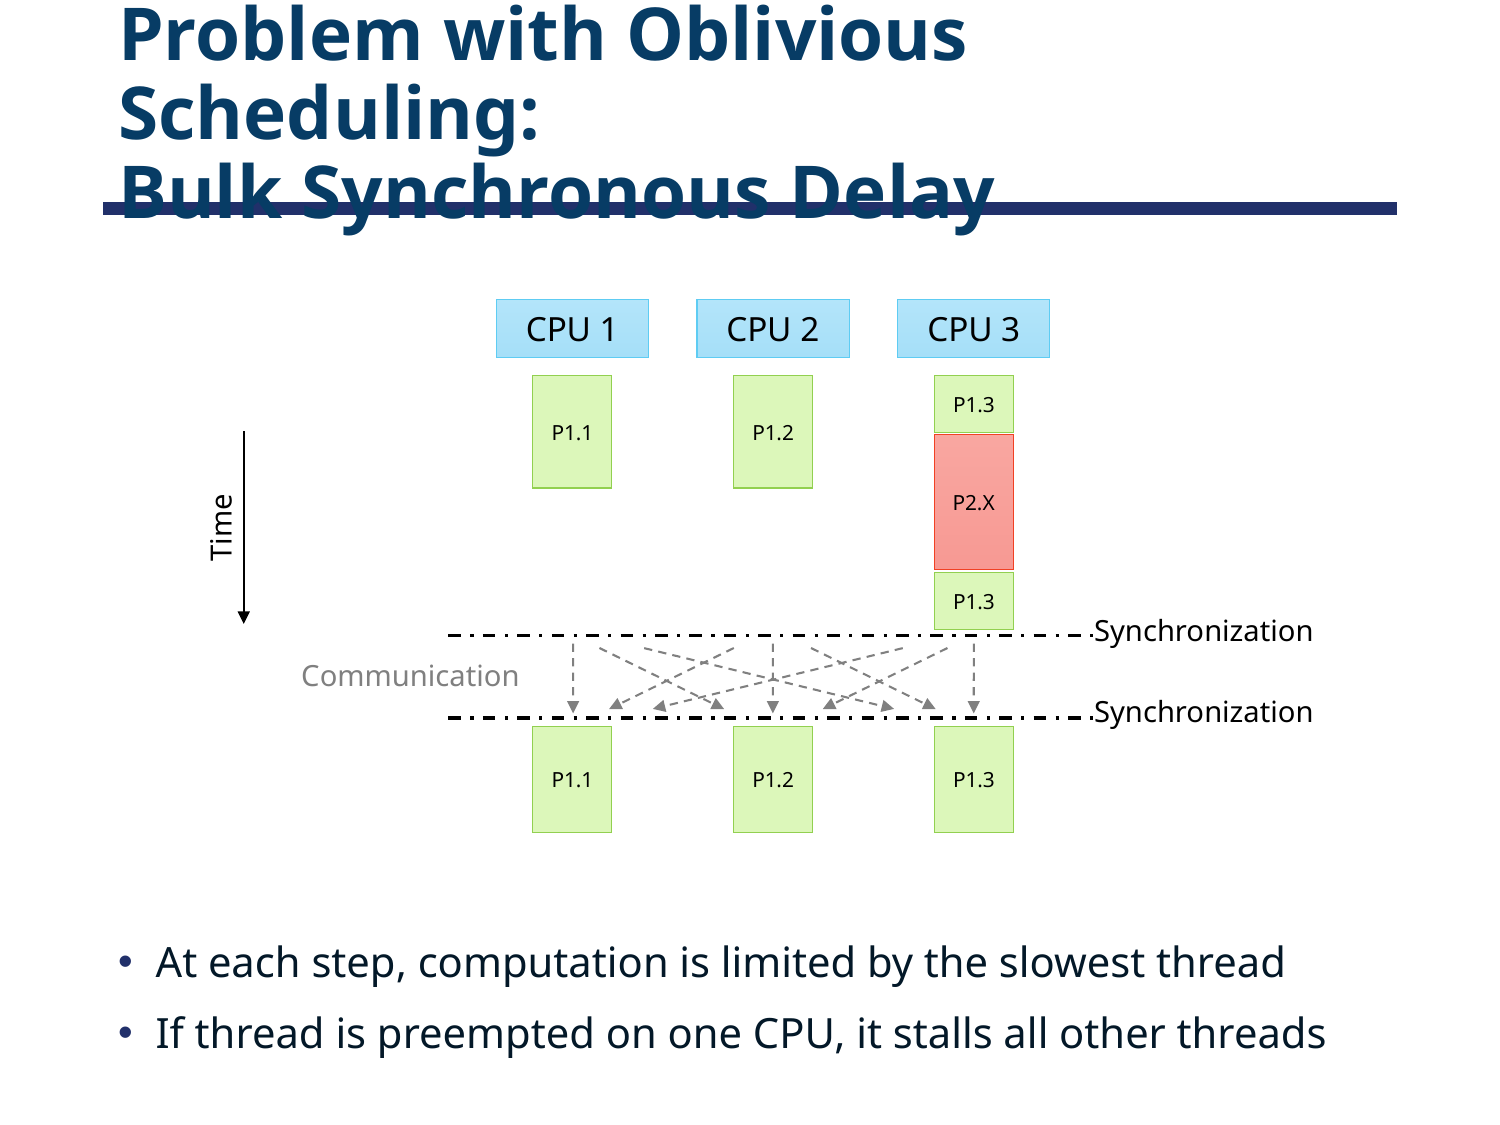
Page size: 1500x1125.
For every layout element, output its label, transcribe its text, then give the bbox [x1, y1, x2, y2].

text_box P1.3 [934, 726, 1014, 833]
text_box P1.3 [934, 624, 1014, 630]
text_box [302, 643, 974, 714]
list At each step, computation is limited by the slowest thread If thread is preempted on one CPU, it stalls all other threads [103, 928, 1397, 1091]
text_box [194, 299, 1050, 624]
text_box Synchronization [1079, 685, 1329, 736]
text_box P1.2 [733, 726, 813, 833]
text_box P1.1 [532, 726, 612, 833]
title Problem with Oblivious Scheduling: Bulk Synchronous Delay [103, 34, 1397, 197]
text_box Synchronization [1079, 605, 1329, 655]
